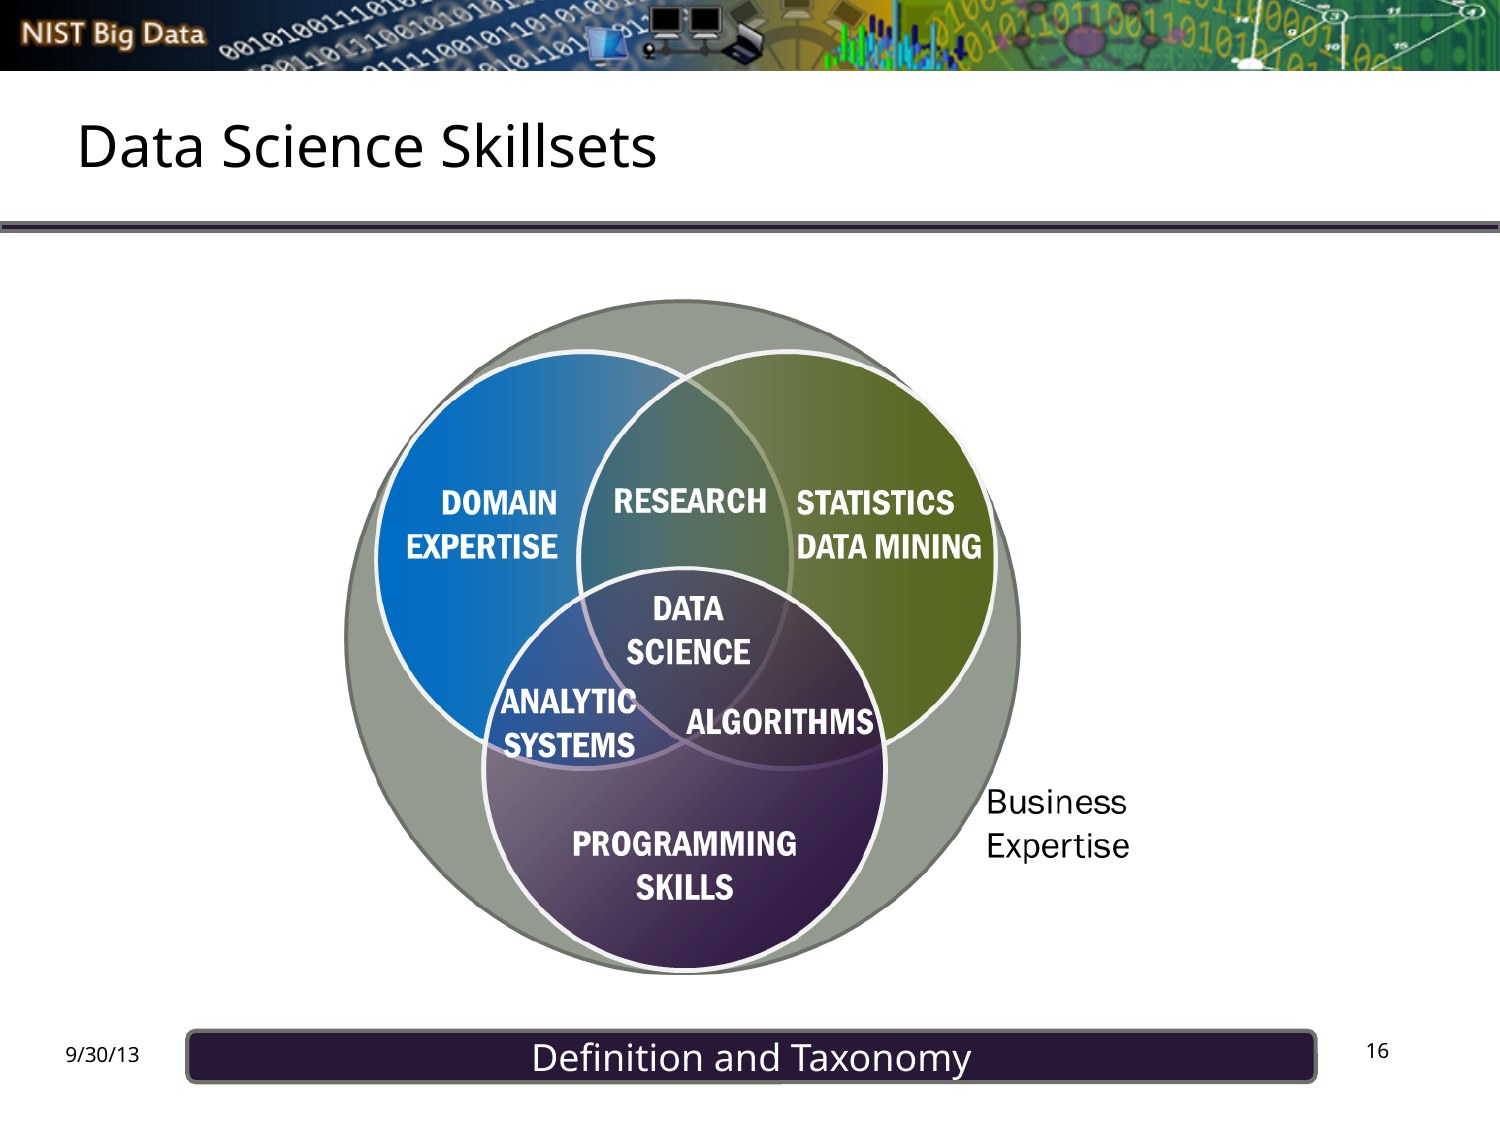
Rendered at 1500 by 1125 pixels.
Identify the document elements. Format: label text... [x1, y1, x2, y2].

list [343, 299, 1157, 976]
picture [0, 0, 1500, 71]
slide_number 16 [1365, 1037, 1426, 1064]
title Data Science Skillsets [76, 78, 1424, 212]
